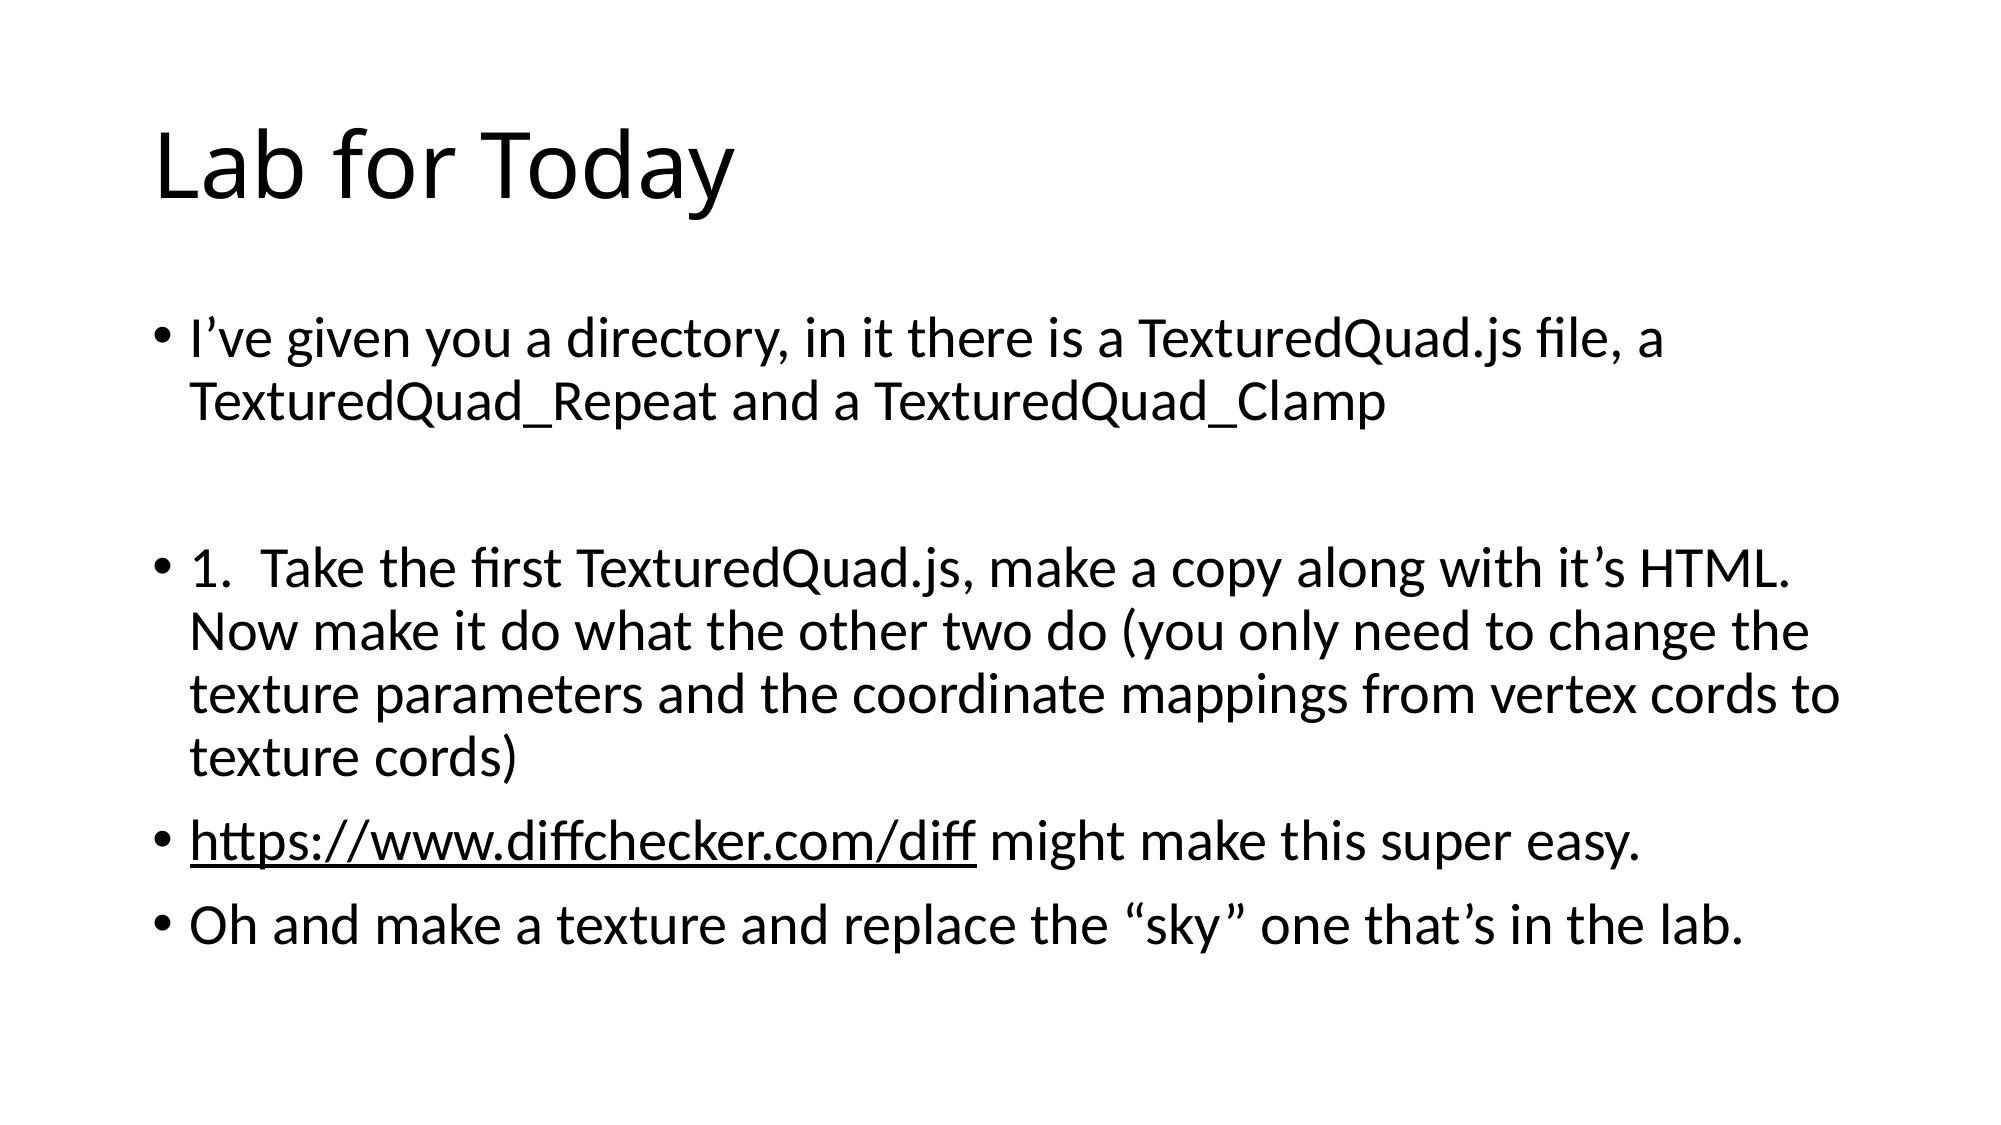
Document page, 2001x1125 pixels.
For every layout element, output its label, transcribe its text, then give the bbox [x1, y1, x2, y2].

list I’ve given you a directory, in it there is a TexturedQuad.js file, a TexturedQuad_Repeat and a TexturedQuad_Clamp 1. Take the first TexturedQuad.js, make a copy along with it’s HTML. Now make it do what the other two do (you only need to change the texture parameters and the coordinate mappings from vertex cords to texture cords) https://www.diffchecker.com/diff might make this super easy. Oh and make a texture and replace the “sky” one that’s in the lab. [137, 299, 1863, 1014]
title Lab for Today [137, 59, 1863, 278]
